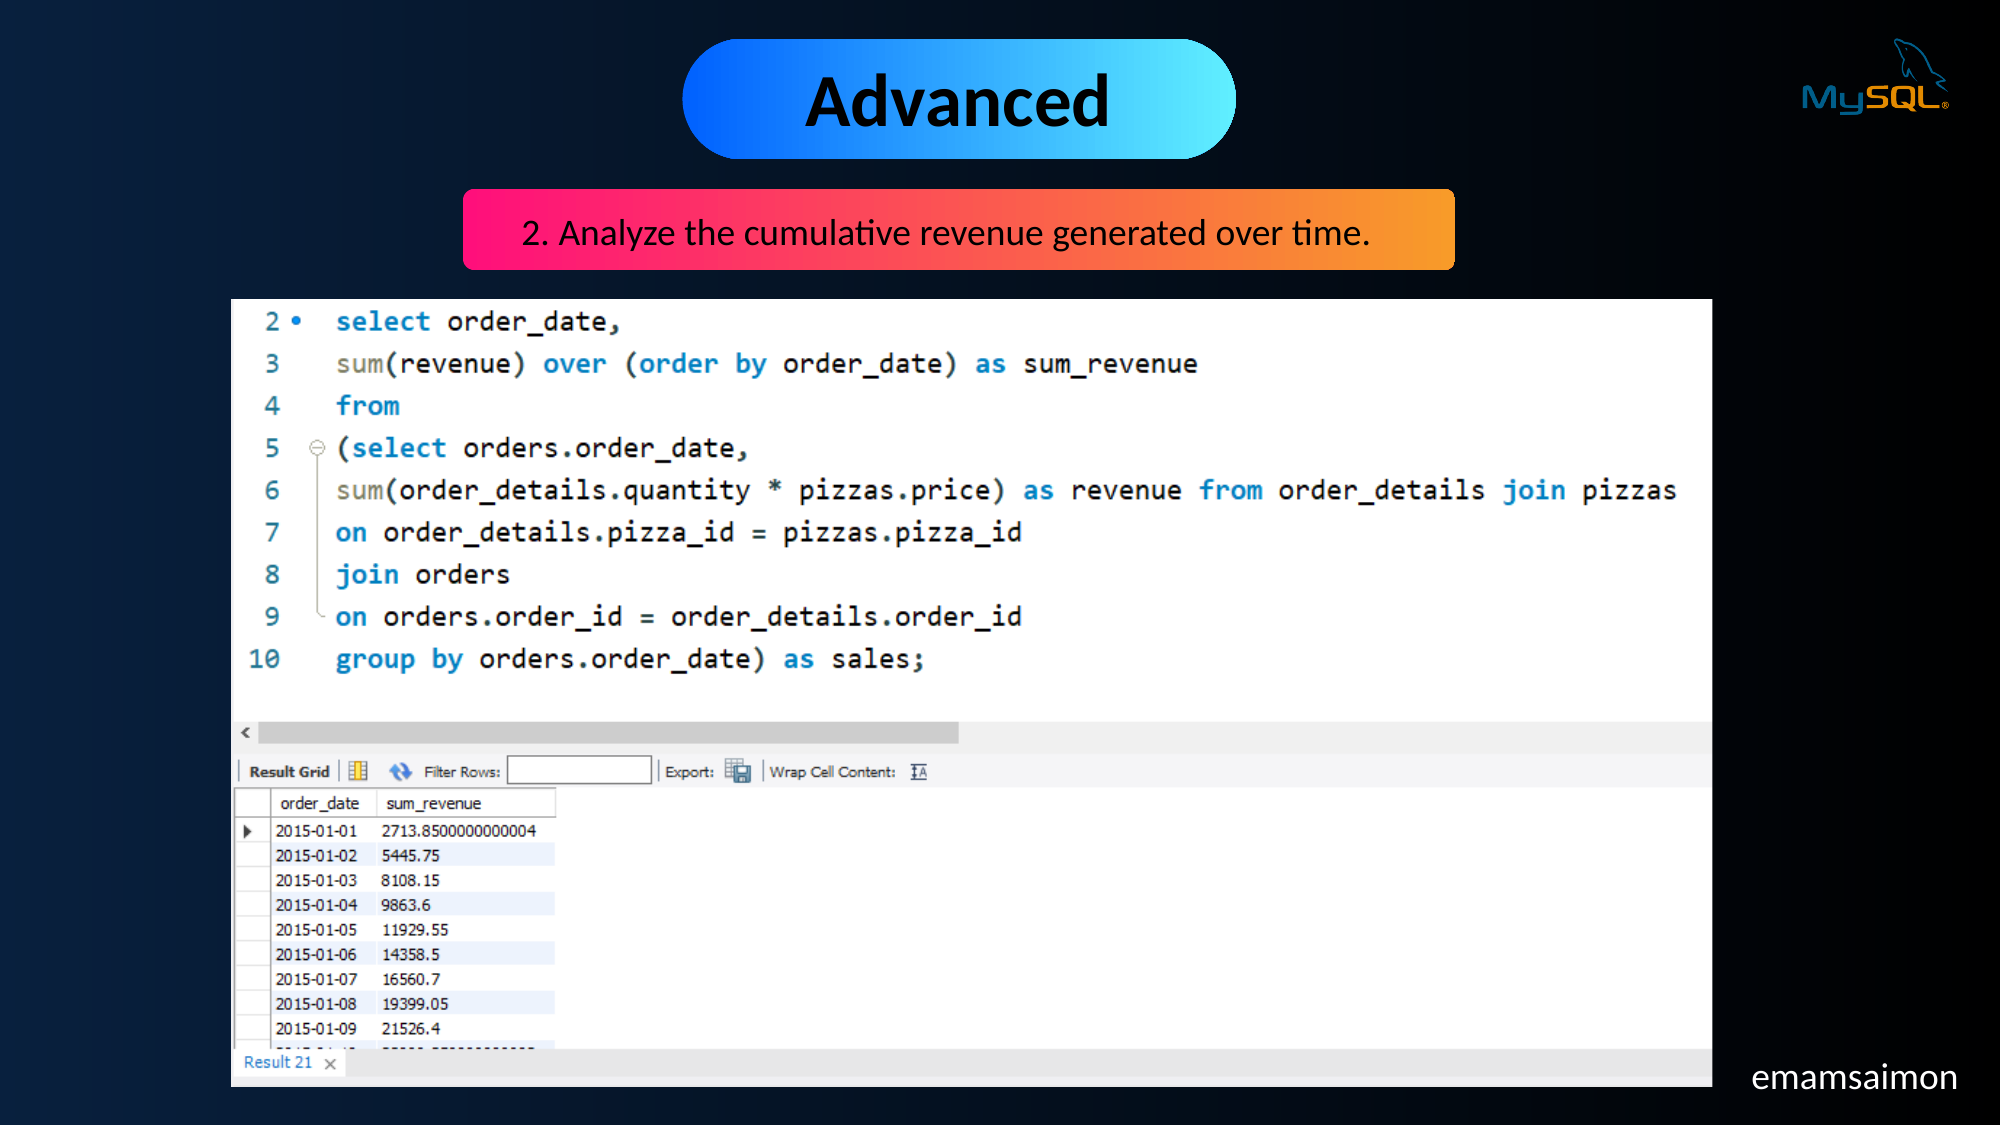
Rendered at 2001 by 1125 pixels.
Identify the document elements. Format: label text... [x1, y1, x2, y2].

picture [231, 299, 1713, 1087]
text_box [462, 188, 1456, 299]
text_box Advanced [790, 44, 1128, 150]
picture [1902, 38, 1949, 90]
picture [1801, 38, 1949, 115]
text_box emamsaimon [1736, 1044, 1974, 1105]
text_box [681, 37, 1237, 161]
